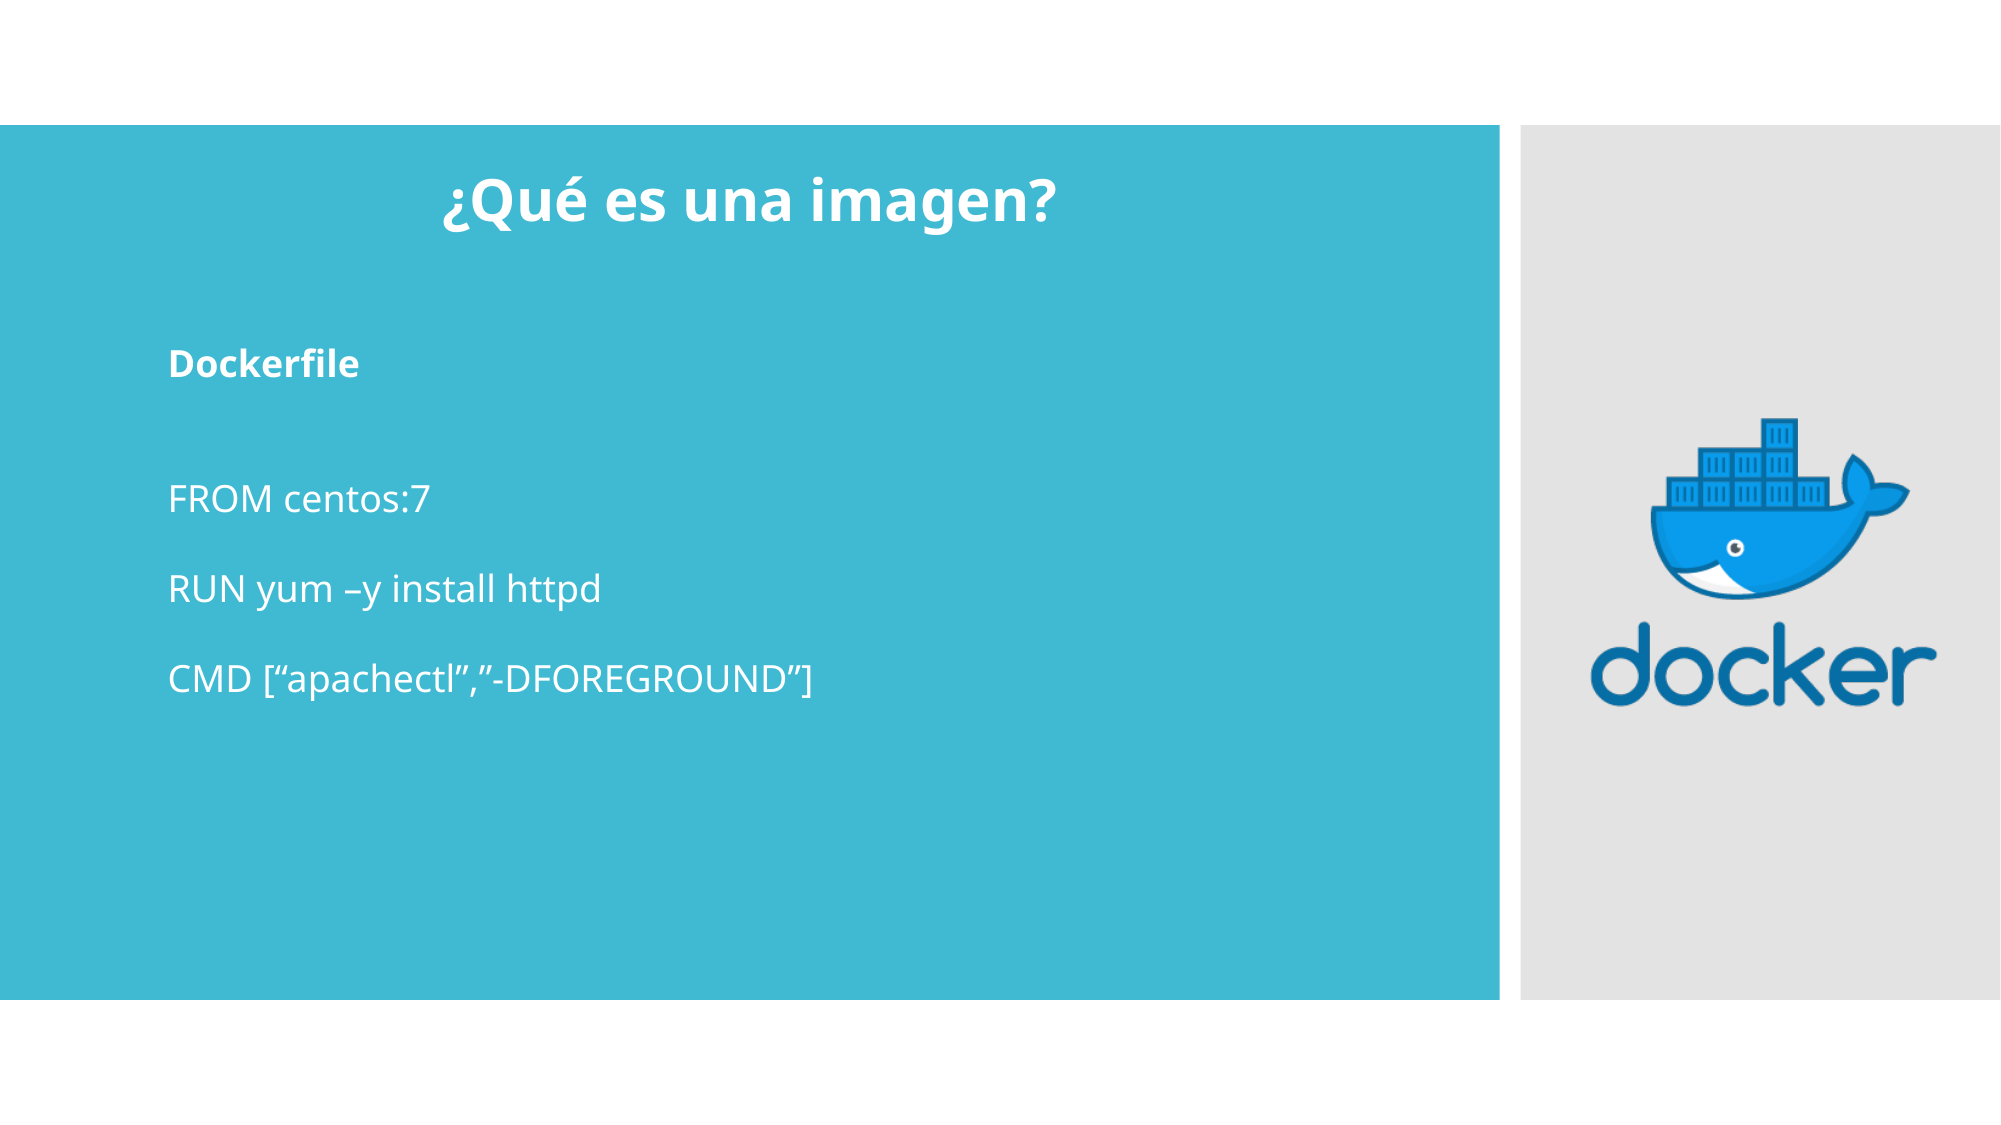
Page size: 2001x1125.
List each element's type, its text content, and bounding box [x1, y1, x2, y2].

text_box Dockerfile FROM centos:7 RUN yum –y install httpd CMD [“apachectl”,”-DFOREGROUND”] [153, 332, 1384, 707]
picture [1560, 388, 1968, 737]
text_box ¿Qué es una imagen? [52, 155, 1448, 331]
